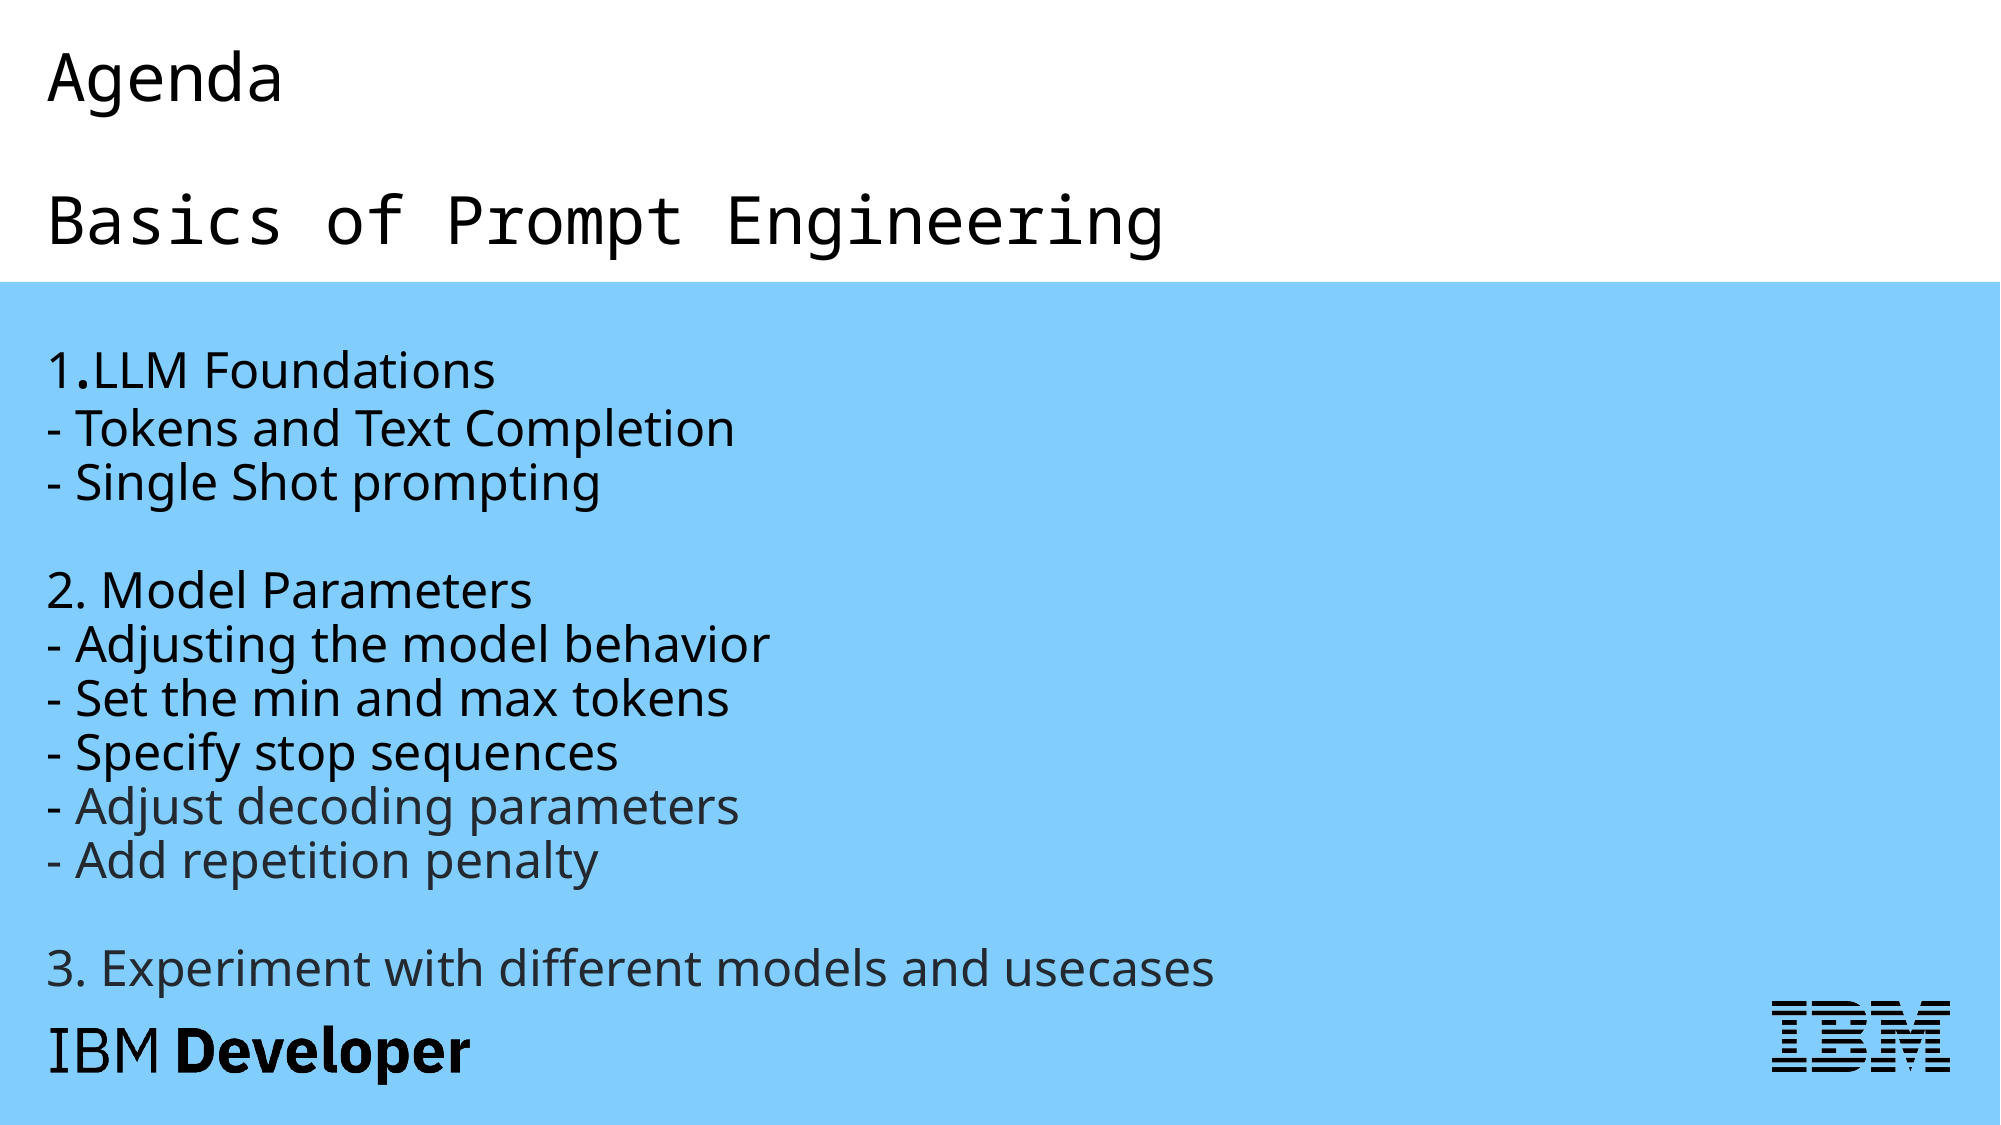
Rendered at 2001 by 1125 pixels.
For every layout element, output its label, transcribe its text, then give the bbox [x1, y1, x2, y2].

picture [1772, 1001, 1950, 1072]
picture [50, 1025, 470, 1085]
title Agenda Basics of Prompt Engineering 1.LLM Foundations - Tokens and Text Completion - Single Shot prompting 2. Model Parameters - Adjusting the model behavior - Set the min and max tokens - Specify stop sequences - Adjust decoding parameters - Add repetition penalty 3. Experiment with different models and usecases [46, 43, 1976, 986]
